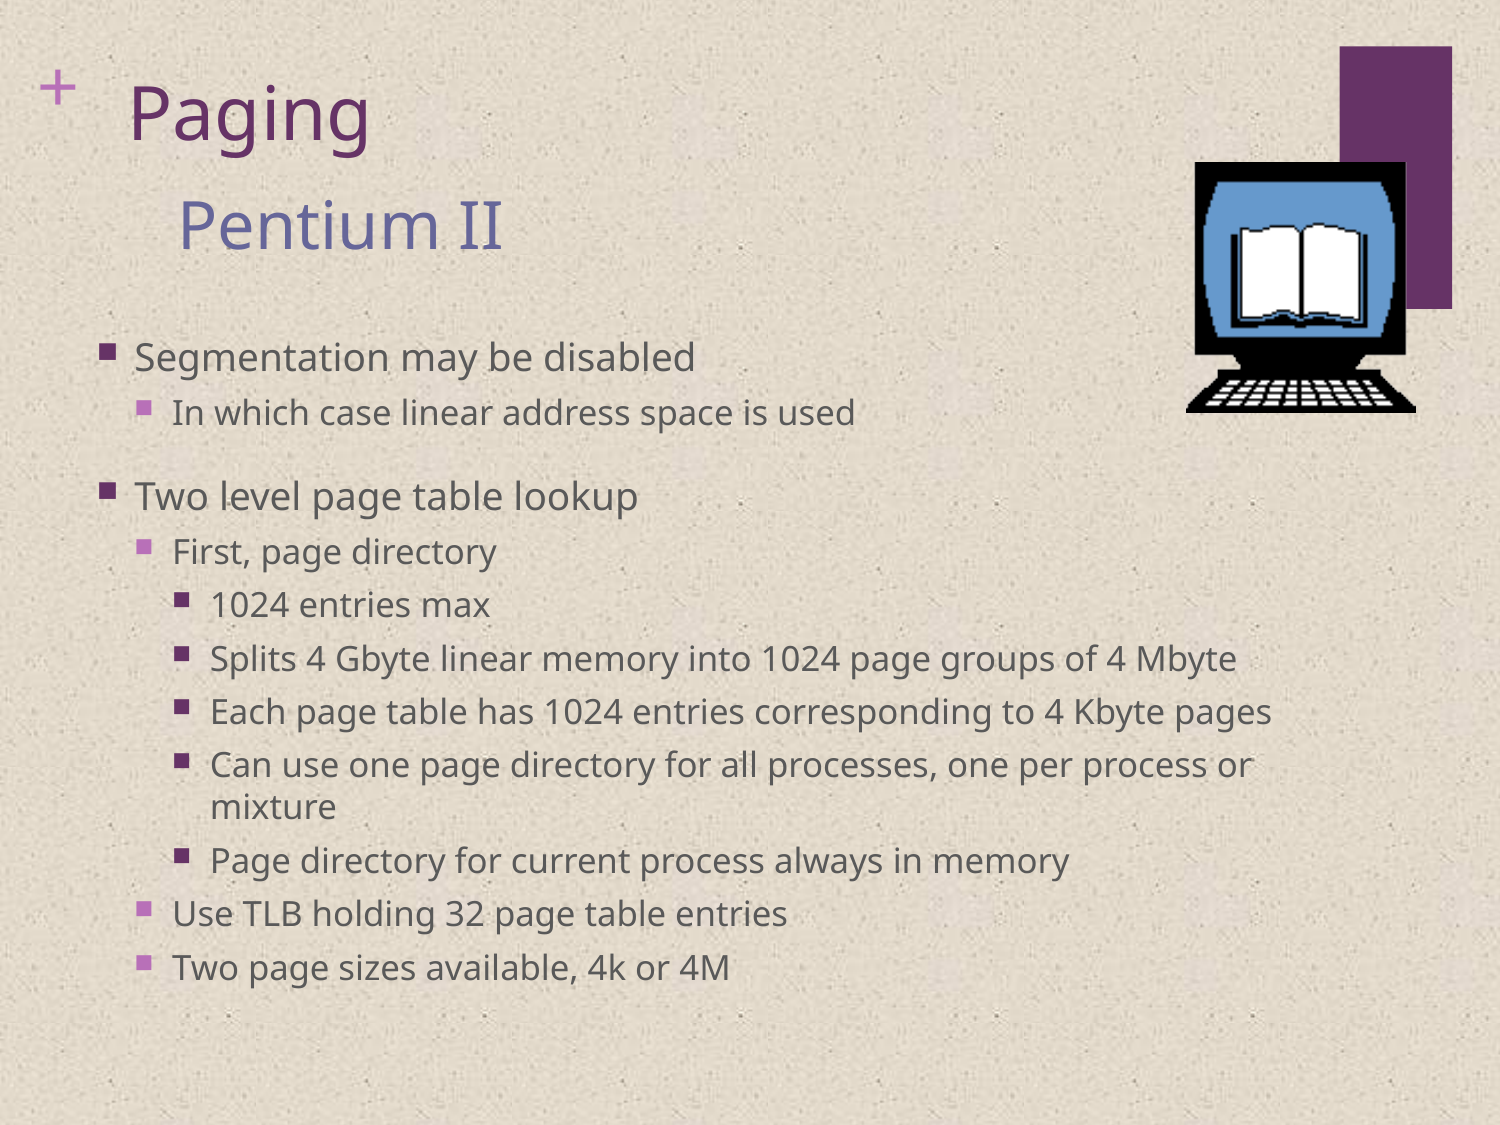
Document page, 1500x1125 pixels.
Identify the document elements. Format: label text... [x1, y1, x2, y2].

picture [0, 0, 1500, 1125]
list Segmentation may be disabled In which case linear address space is used Two level page table lookup First, page directory 1024 entries max Splits 4 Gbyte linear memory into 1024 page groups of 4 Mbyte Each page table has 1024 entries corresponding to 4 Kbyte pages Can use one page directory for all processes, one per process or mixture Page directory for current process always in memory Use TLB holding 32 page table entries Two page sizes available, 4k or 4M [81, 324, 1322, 1005]
title Paging [112, 0, 1353, 164]
list Pentium II [162, 174, 1179, 303]
